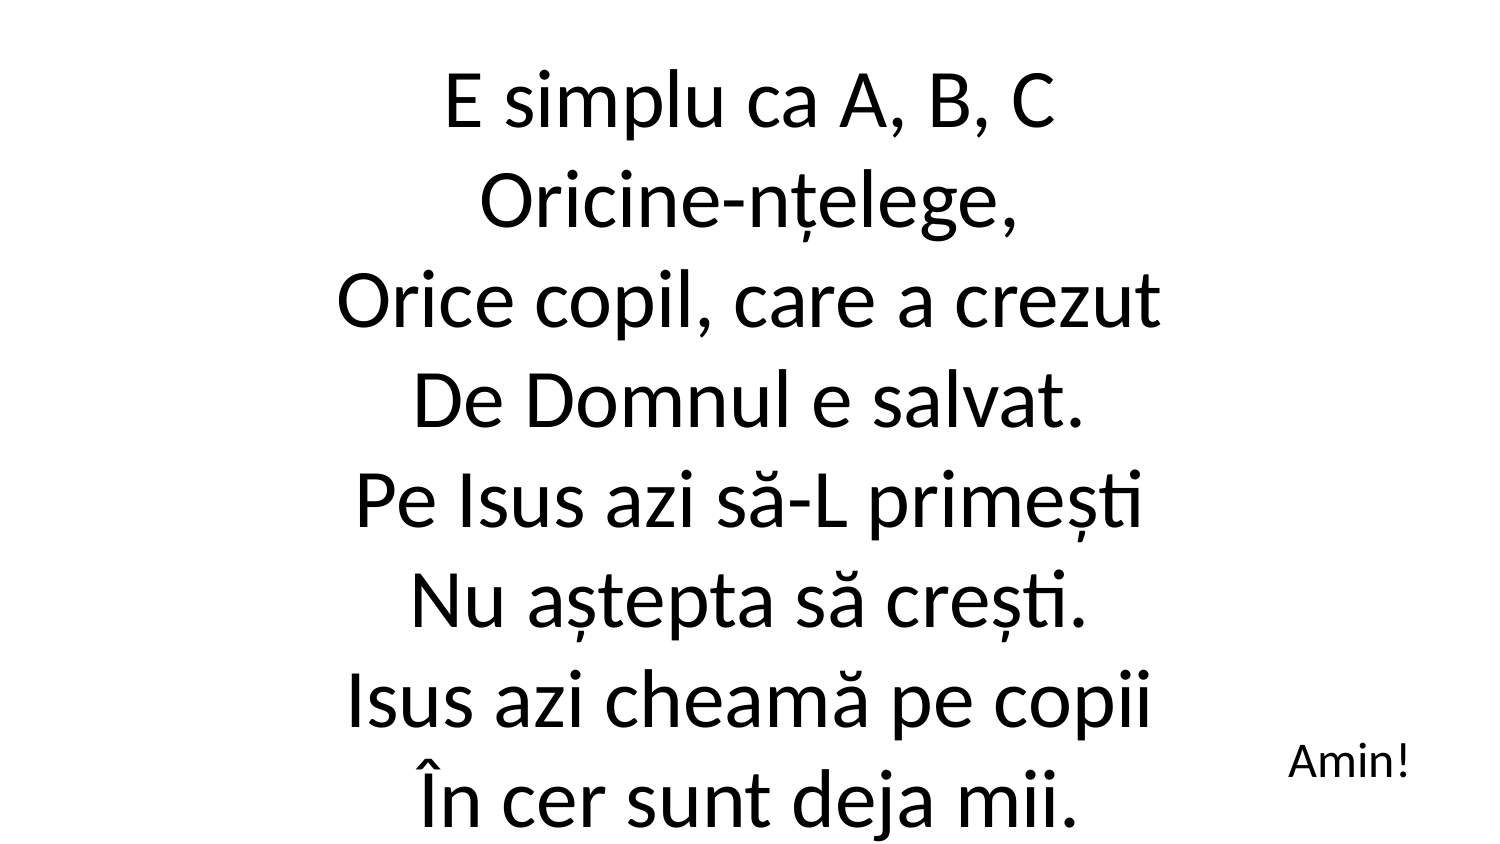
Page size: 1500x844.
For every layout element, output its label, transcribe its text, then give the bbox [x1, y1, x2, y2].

text_box E simplu ca A, B, C Oricine-nțelege, Orice copil, care a crezut De Domnul e salvat. Pe Isus azi să-L primești Nu aștepta să crești. Isus azi cheamă pe copii În cer sunt deja mii. [321, 0, 1179, 844]
text_box Amin! [1273, 674, 1427, 795]
